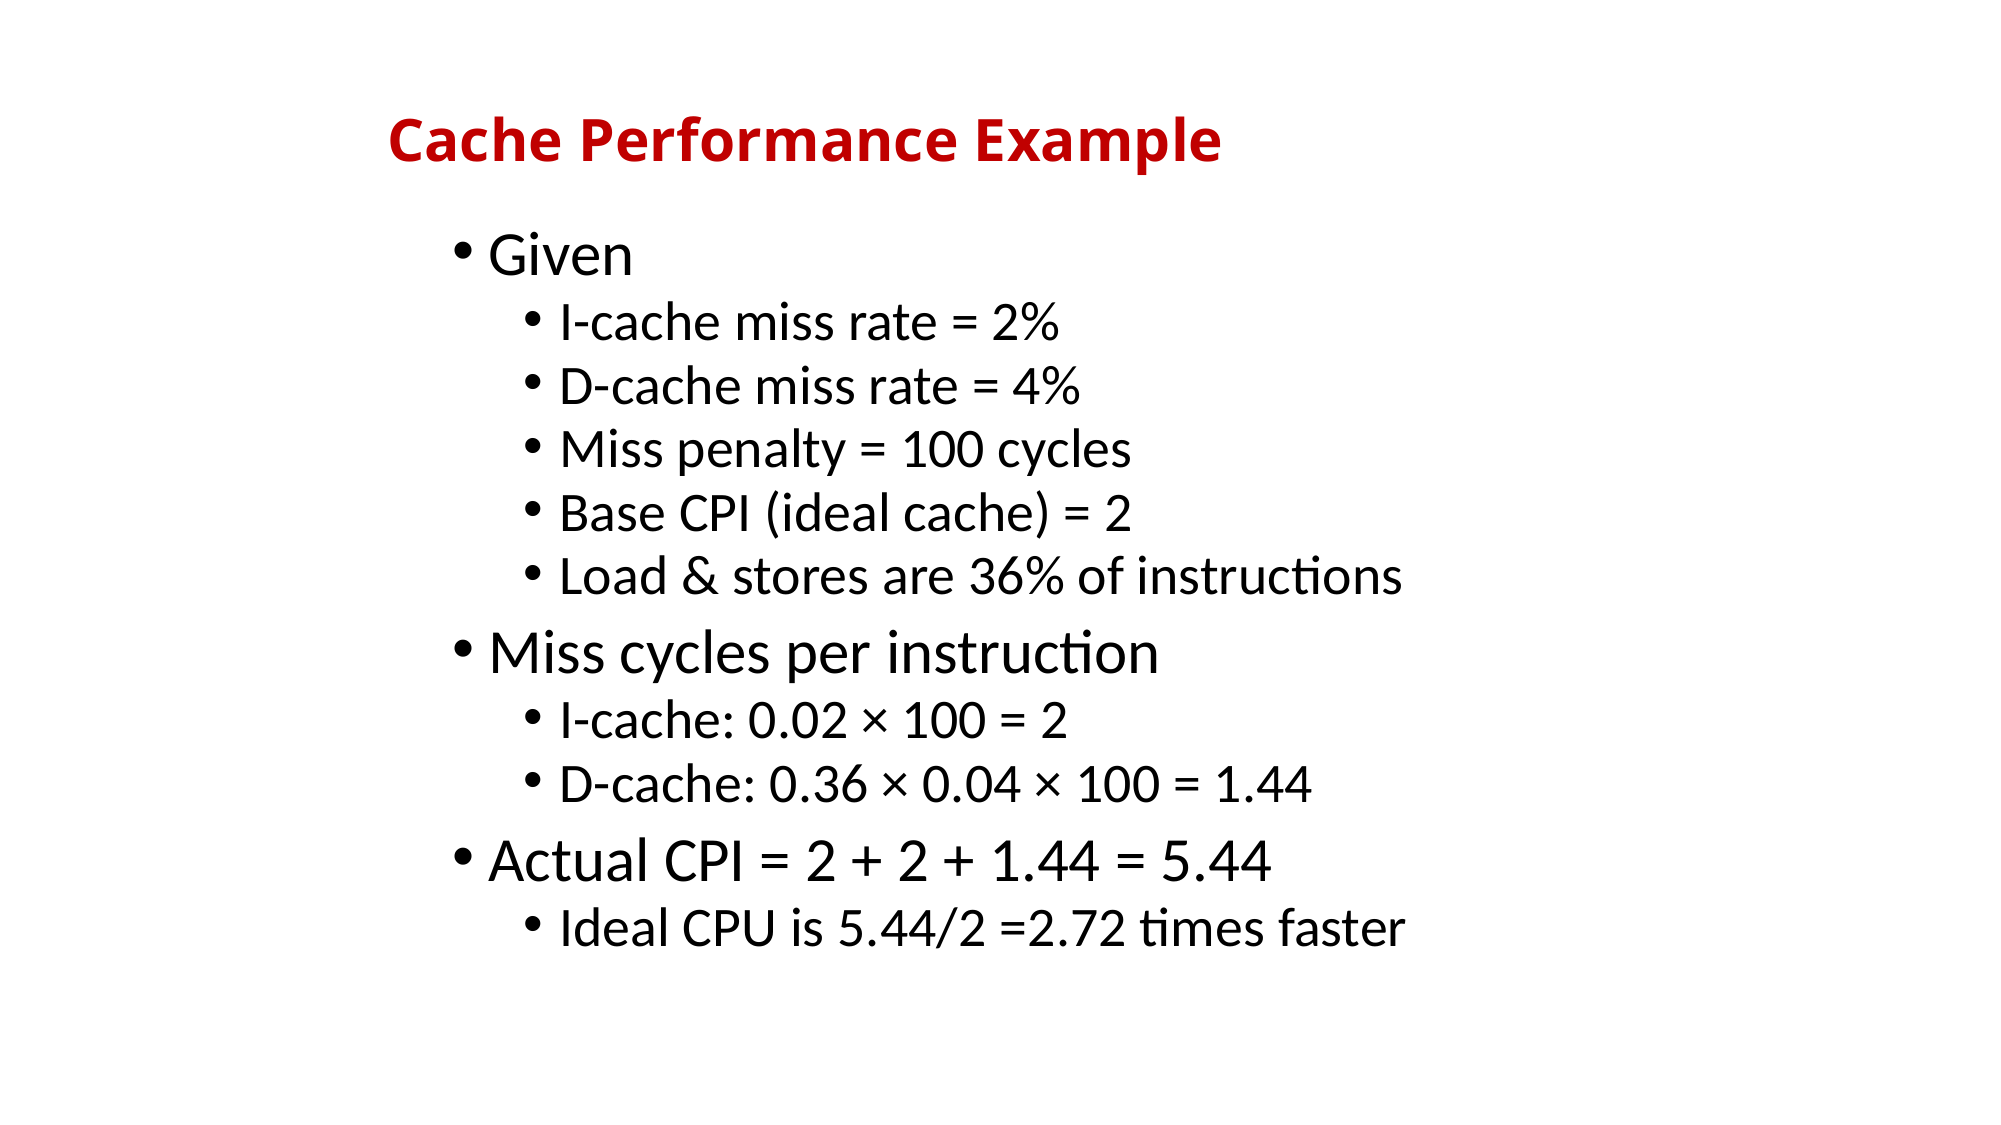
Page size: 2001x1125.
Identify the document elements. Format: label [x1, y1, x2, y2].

list [437, 219, 1628, 971]
title [372, 102, 1628, 183]
